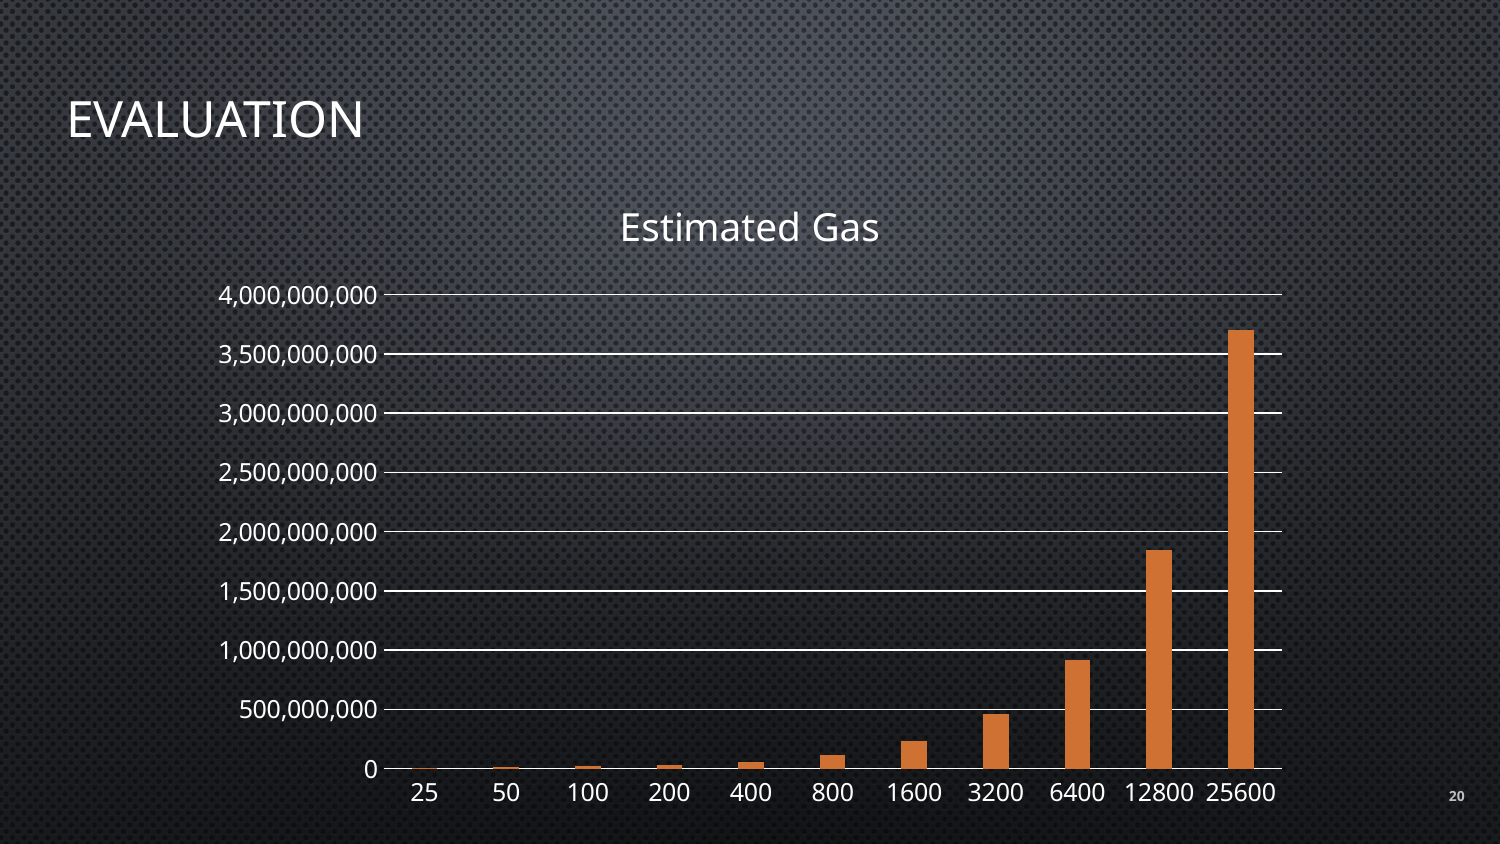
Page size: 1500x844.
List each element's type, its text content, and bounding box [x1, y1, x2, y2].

chart [195, 166, 1305, 823]
title evaluation [51, 72, 1449, 167]
slide_number 20 [1389, 764, 1480, 830]
